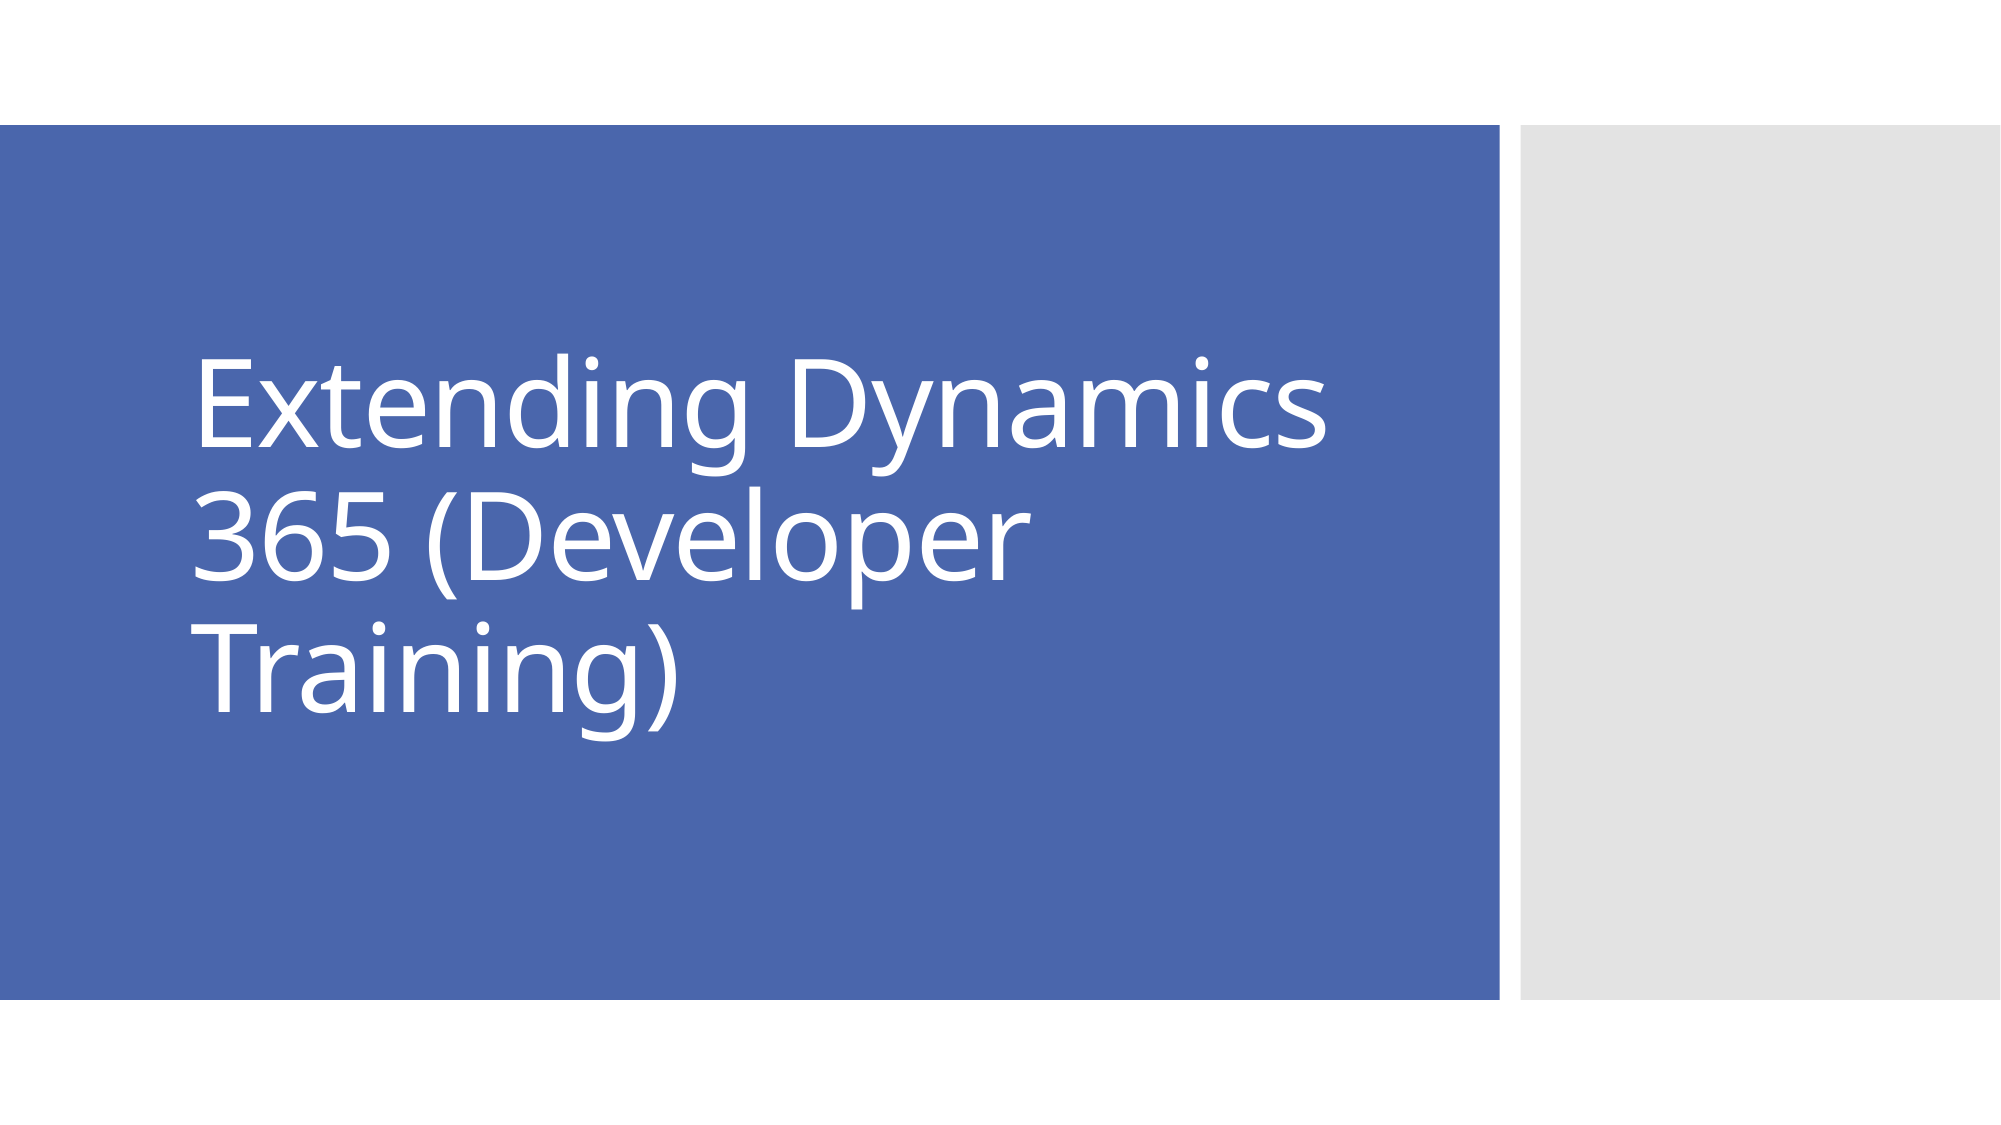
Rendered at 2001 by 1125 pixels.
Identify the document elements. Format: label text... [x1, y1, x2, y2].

title Extending Dynamics 365 (Developer Training) [175, 213, 1376, 747]
